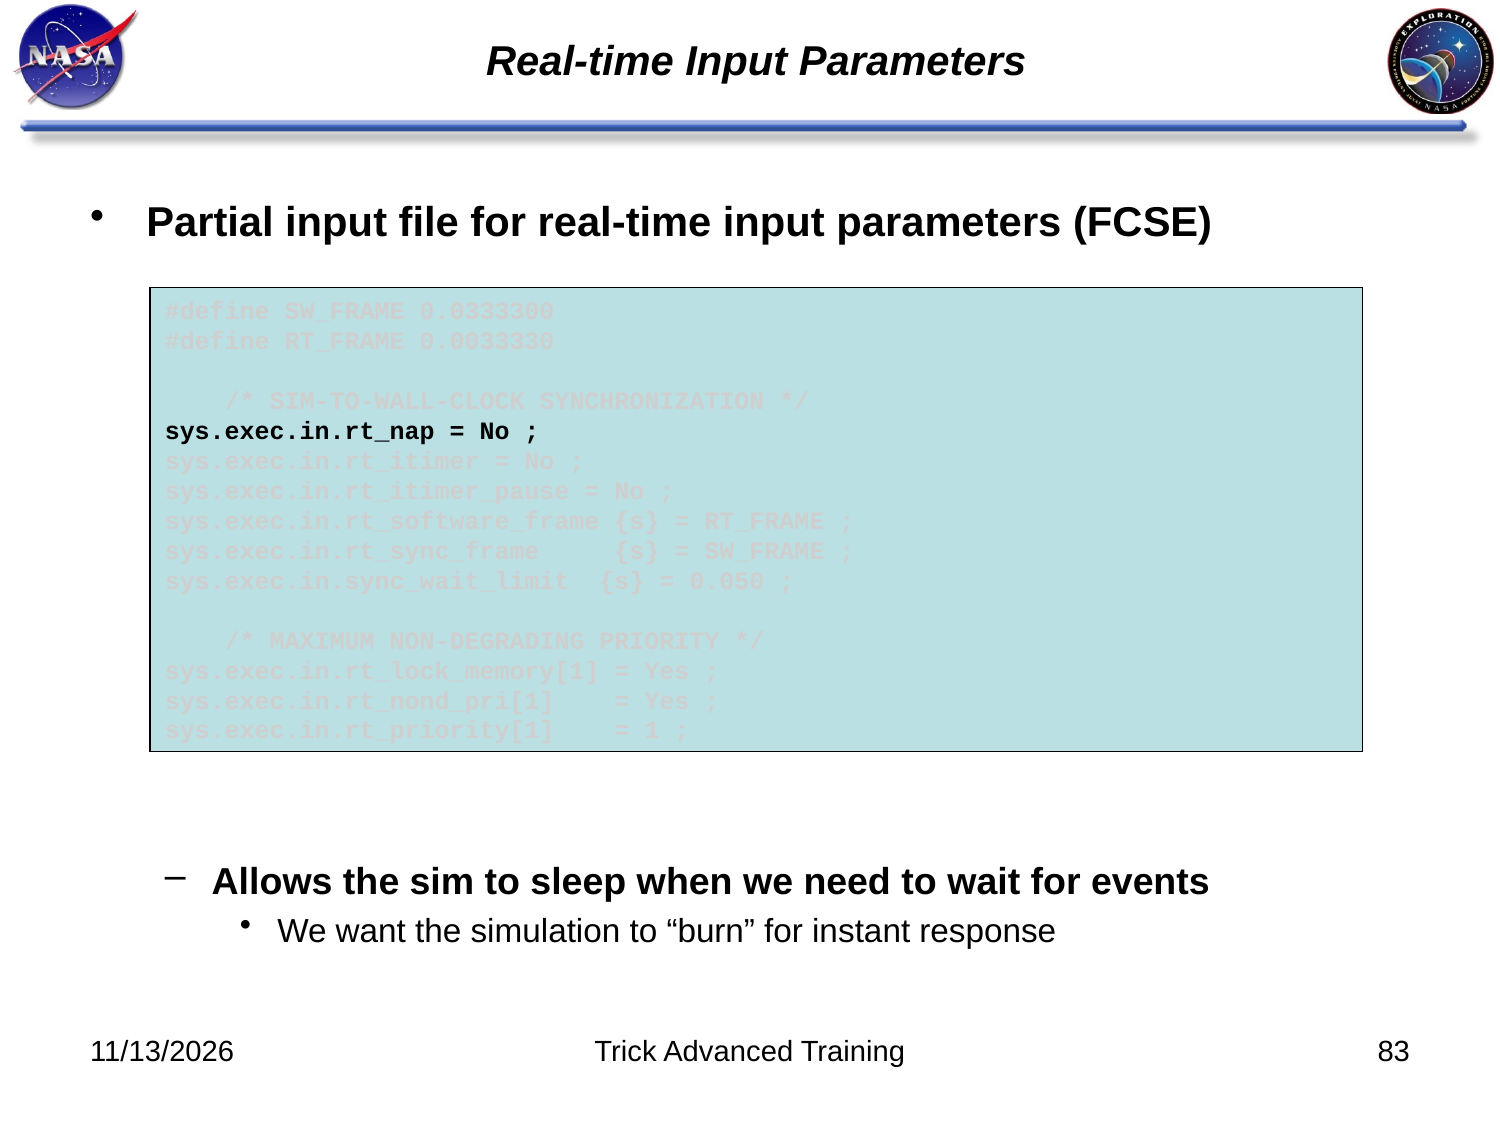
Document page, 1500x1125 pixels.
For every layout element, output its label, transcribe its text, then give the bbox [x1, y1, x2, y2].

text_box #define SW_FRAME 0.0333300 #define RT_FRAME 0.0033330 /* SIM-TO-WALL-CLOCK SYNCHRONIZATION */ sys.exec.in.rt_nap = No ; sys.exec.in.rt_itimer = No ; sys.exec.in.rt_itimer_pause = No ; sys.exec.in.rt_software_frame {s} = RT_FRAME ; sys.exec.in.rt_sync_frame {s} = SW_FRAME ; sys.exec.in.sync_wait_limit {s} = 0.050 ; /* MAXIMUM NON-DEGRADING PRIORITY */ sys.exec.in.rt_lock_memory[1] = Yes ; sys.exec.in.rt_nond_pri[1] = Yes ; sys.exec.in.rt_priority[1] = 1 ; [149, 287, 1363, 752]
picture [16, 8, 1494, 154]
picture [0, 0, 147, 110]
footer Trick Advanced Training [512, 1024, 988, 1103]
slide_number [74, 1024, 426, 1103]
title Real-time Input Parameters [149, 24, 1363, 93]
list Partial input file for real-time input parameters (FCSE) [74, 187, 1426, 1006]
text_box Allows the sim to sleep when we need to wait for events We want the simulation to “burn” for instant response [74, 849, 1425, 1013]
slide_number 83 [1074, 1024, 1426, 1103]
